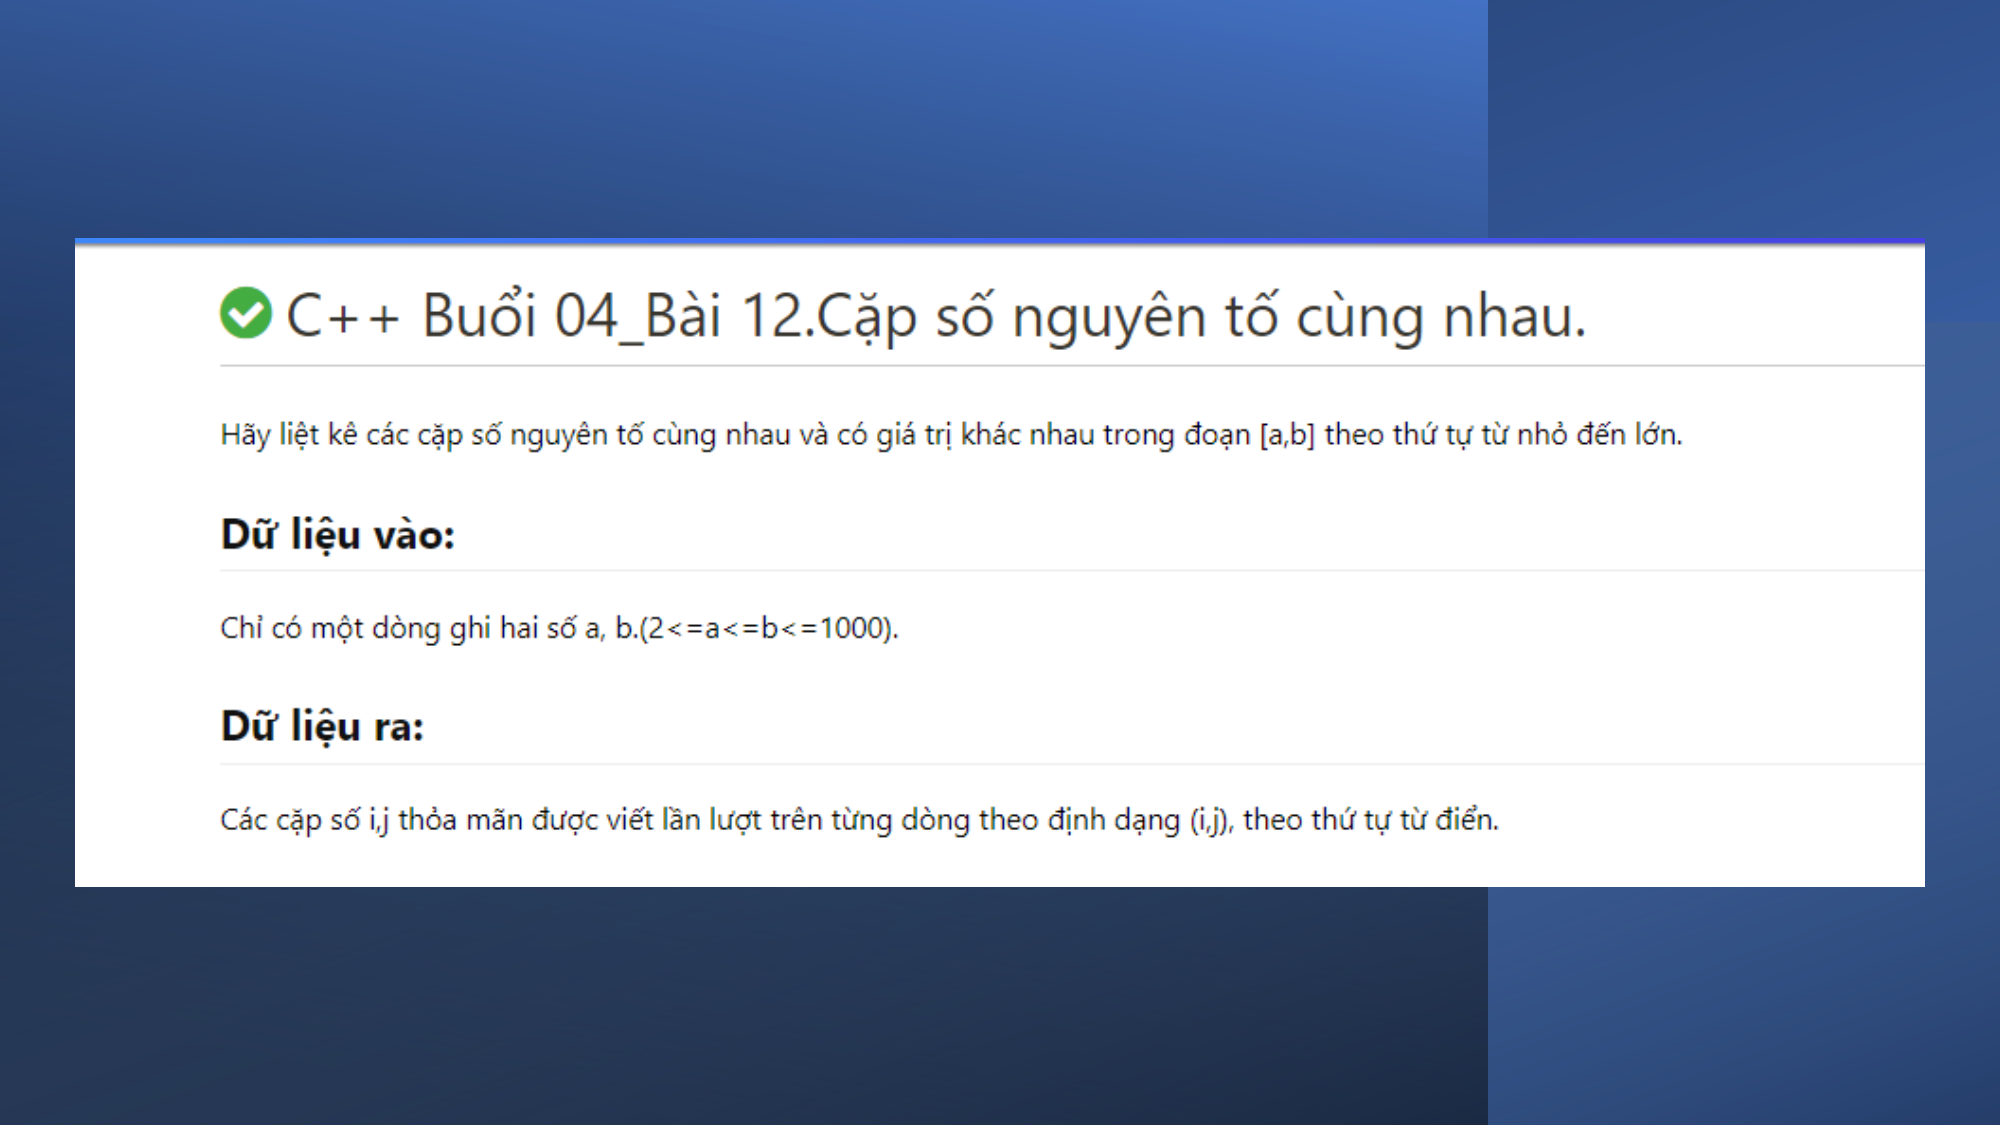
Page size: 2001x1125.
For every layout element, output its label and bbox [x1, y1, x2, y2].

text_box [0, 321, 2000, 1125]
text_box [1489, 0, 2000, 321]
picture [74, 238, 1925, 887]
text_box [0, 0, 1489, 321]
